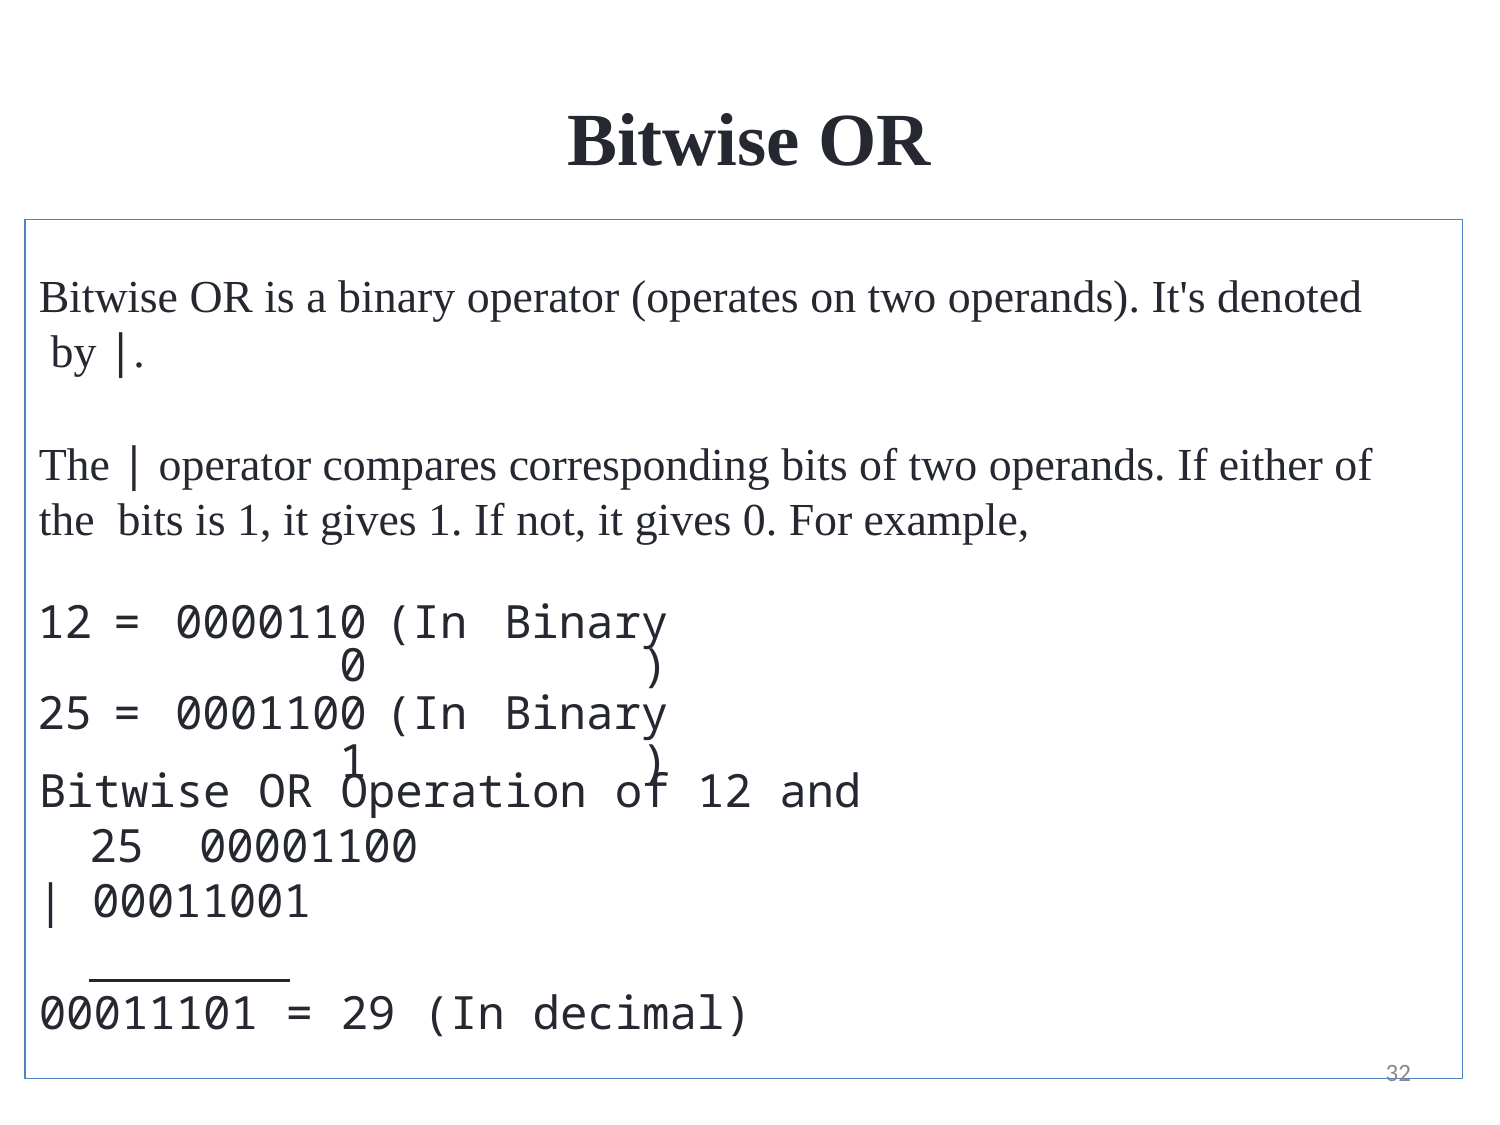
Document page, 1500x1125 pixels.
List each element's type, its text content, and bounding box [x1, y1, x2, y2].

table_header 12 [34, 609, 102, 695]
table_header 00001100 [152, 609, 378, 695]
table_header Binary) [479, 609, 672, 695]
title Bitwise OR [565, 88, 934, 219]
text_box [24, 219, 1463, 1079]
table_cell Binary) [479, 695, 672, 760]
table_header = [102, 609, 152, 695]
table_cell 25 [34, 695, 102, 791]
slide_number 32 [1379, 1060, 1418, 1125]
table_header (In [378, 609, 479, 695]
table_cell = [102, 695, 152, 760]
table_cell 00011001 [152, 695, 378, 760]
text_box Bitwise OR Operation of 12 and 25 00001100 | 00011001 00011101 = 29 (In decimal) [36, 760, 871, 1039]
table_cell (In [378, 695, 479, 760]
text_box Bitwise OR is a binary operator (operates on two operands). It's denoted by |. The | operator compares corresponding bits of two operands. If either of the bits is 1, it gives 1. If not, it gives 0. For example, [36, 265, 1429, 545]
